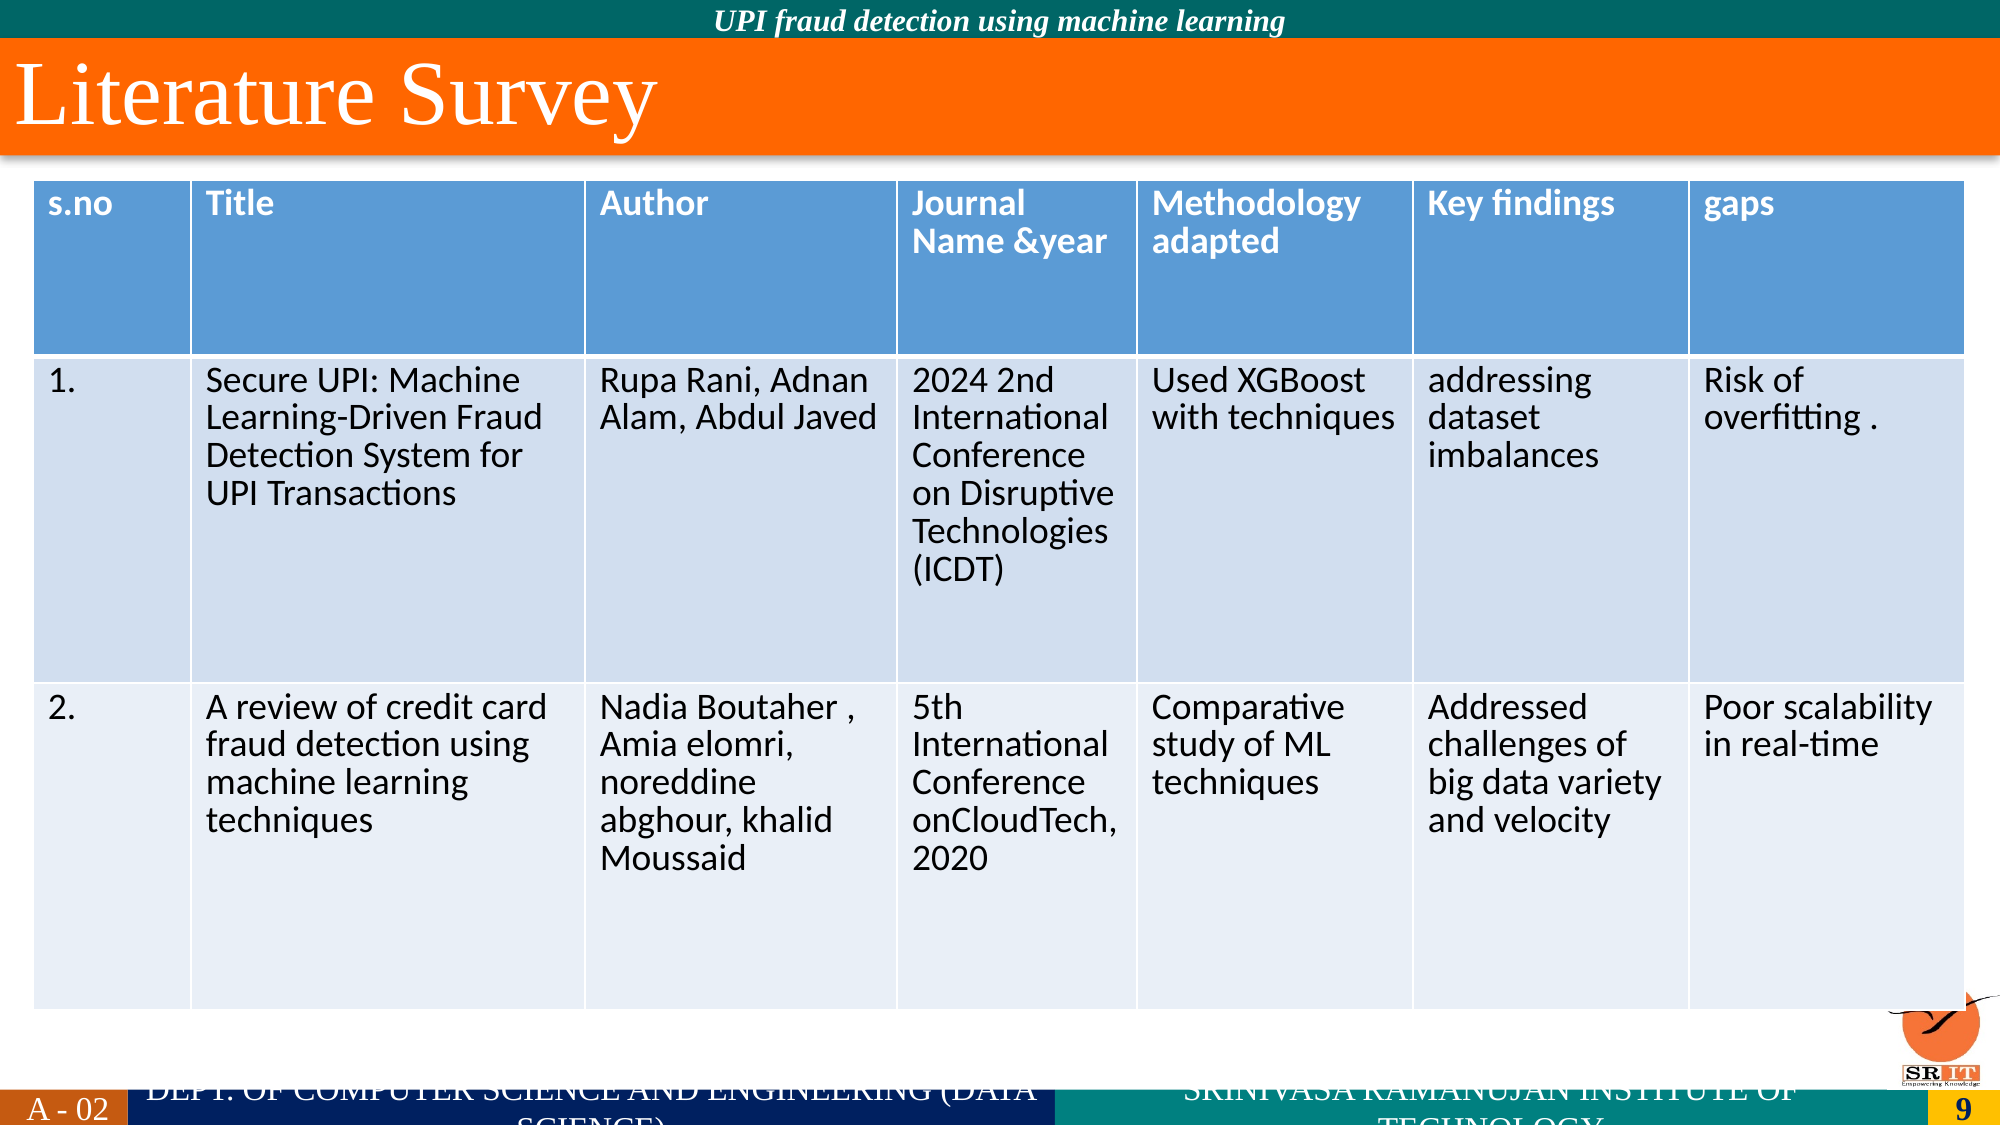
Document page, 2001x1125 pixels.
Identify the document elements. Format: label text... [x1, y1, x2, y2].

table_cell A review of credit card fraud detection using machine learning techniques [192, 684, 584, 1009]
table_cell 5th International Conference onCloudTech,2020 [898, 684, 1136, 1009]
table_cell Used XGBoost with techniques [1138, 359, 1412, 682]
table_cell 1. [34, 359, 190, 682]
table_header Key findings [1414, 181, 1688, 354]
table_header s.no [34, 181, 190, 354]
table_cell Comparative study of ML techniques [1138, 684, 1412, 1009]
table_cell 2. [34, 684, 190, 1009]
picture [1887, 977, 2000, 1090]
table_cell addressing dataset imbalances [1414, 359, 1688, 682]
table_header gaps [1690, 181, 1964, 354]
table_header Methodology adapted [1138, 181, 1412, 354]
table_cell Risk of overfitting . [1690, 359, 1964, 682]
table_cell Poor scalability in real-time [1690, 684, 1964, 1009]
table_header Journal Name &year [898, 181, 1136, 354]
table_cell Secure UPI: Machine Learning-Driven Fraud Detection System for UPI Transactions [192, 359, 584, 682]
table_cell 2024 2nd International Conference on Disruptive Technologies (ICDT) [898, 359, 1136, 682]
table_cell Nadia Boutaher , Amia elomri, noreddine abghour, khalid Moussaid [586, 684, 896, 1009]
table_cell Addressed challenges of big data variety and velocity [1414, 684, 1688, 1009]
table_header Title [192, 181, 584, 354]
table_cell Rupa Rani, Adnan Alam, Abdul Javed [586, 359, 896, 682]
table_header Author [586, 181, 896, 354]
title Literature Survey [0, 38, 2000, 156]
